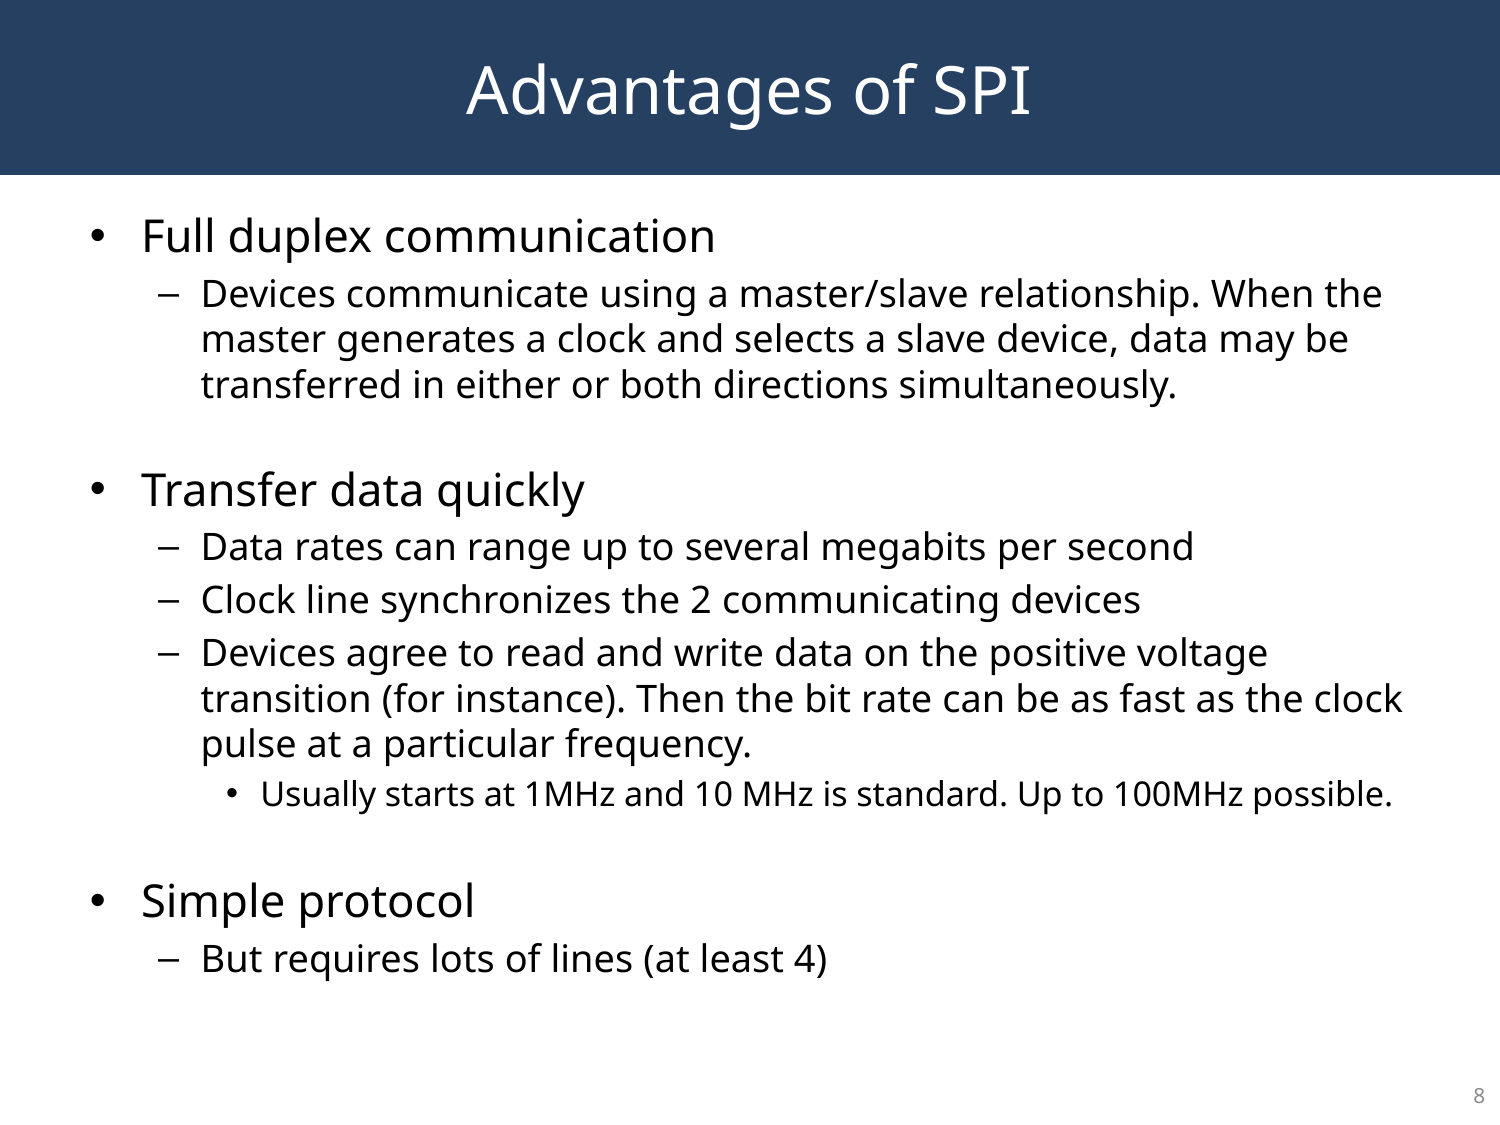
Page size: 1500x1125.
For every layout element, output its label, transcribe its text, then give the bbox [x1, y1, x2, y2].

text_box Full duplex communication Devices communicate using a master/slave relationship. When the master generates a clock and selects a slave device, data may be transferred in either or both directions simultaneously. Transfer data quickly Data rates can range up to several megabits per second Clock line synchronizes the 2 communicating devices Devices agree to read and write data on the positive voltage transition (for instance). Then the bit rate can be as fast as the clock pulse at a particular frequency. Usually starts at 1MHz and 10 MHz is standard. Up to 100MHz possible. Simple protocol But requires lots of lines (at least 4) [75, 199, 1425, 1000]
text_box Advantages of SPI [0, 0, 1500, 175]
text_box <number> [1149, 1067, 1500, 1125]
